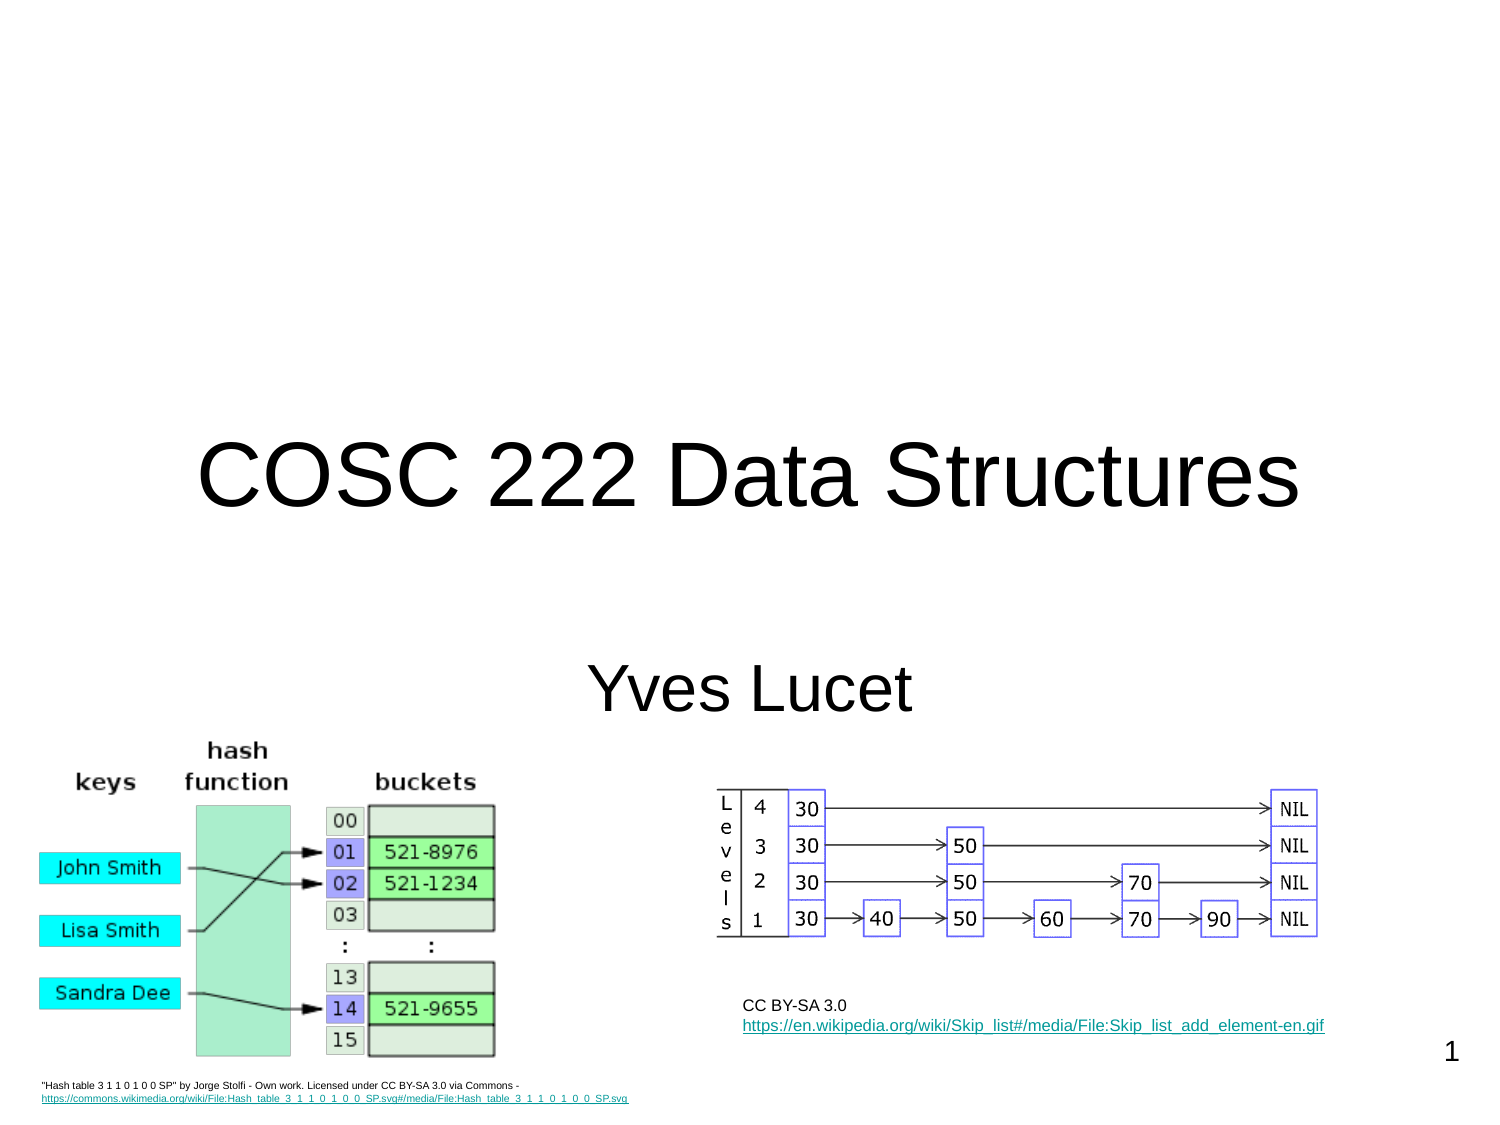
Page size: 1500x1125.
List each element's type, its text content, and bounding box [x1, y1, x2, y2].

text_box CC BY-SA 3.0 https://en.wikipedia.org/wiki/Skip_list#/media/File:Skip_list_add_element-en.gif [727, 987, 1345, 1043]
picture [699, 750, 1339, 973]
title COSC 222 Data Structures [112, 349, 1388, 591]
text_box "Hash table 3 1 1 0 1 0 0 SP" by Jorge Stolfi - Own work. Licensed under CC BY-SA 3.0 via Commons - https://commons.wikimedia.org/wiki/File:Hash_table_3_1_1_0_1_0_0_SP.svg#/media/File:Hash_table_3_1_1_0_1_0_0_SP.svg [26, 1071, 777, 1112]
slide_number 1 [1124, 1024, 1476, 1104]
subtitle Yves Lucet [225, 637, 1275, 925]
picture [24, 712, 518, 1073]
